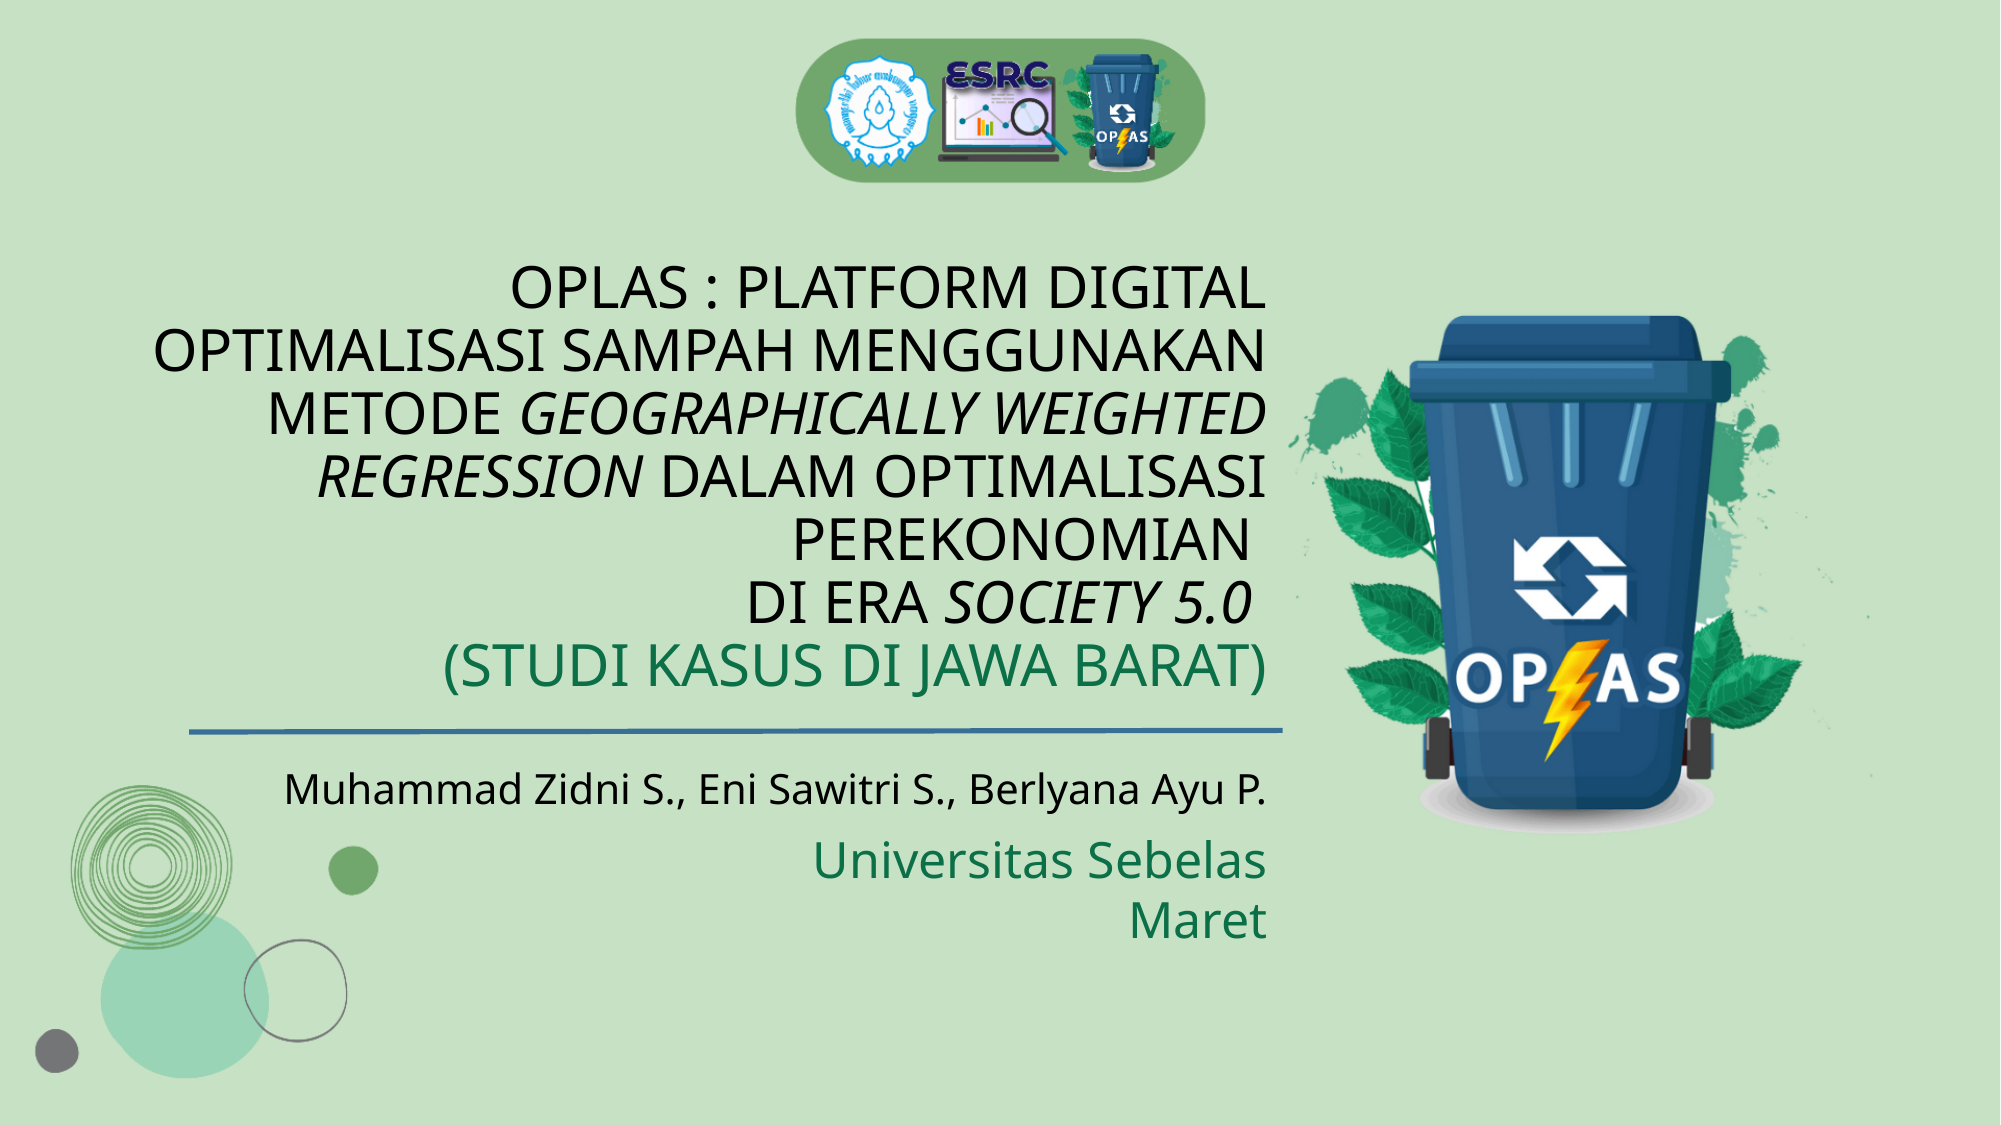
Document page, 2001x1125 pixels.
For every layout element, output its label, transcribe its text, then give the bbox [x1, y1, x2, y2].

picture [0, 0, 2001, 1125]
text_box Universitas Sebelas Maret [650, 821, 1283, 957]
title OPLAS : PLATFORM DIGITAL OPTIMALISASI SAMPAH MENGGUNAKAN METODE GEOGRAPHICALLY WEIGHTED REGRESSION DALAM OPTIMALISASI PEREKONOMIAN DI ERA SOCIETY 5.0 (STUDI KASUS DI JAWA BARAT) [106, 291, 1283, 707]
text_box Muhammad Zidni S., Eni Sawitri S., Berlyana Ayu P. [26, 755, 1283, 821]
